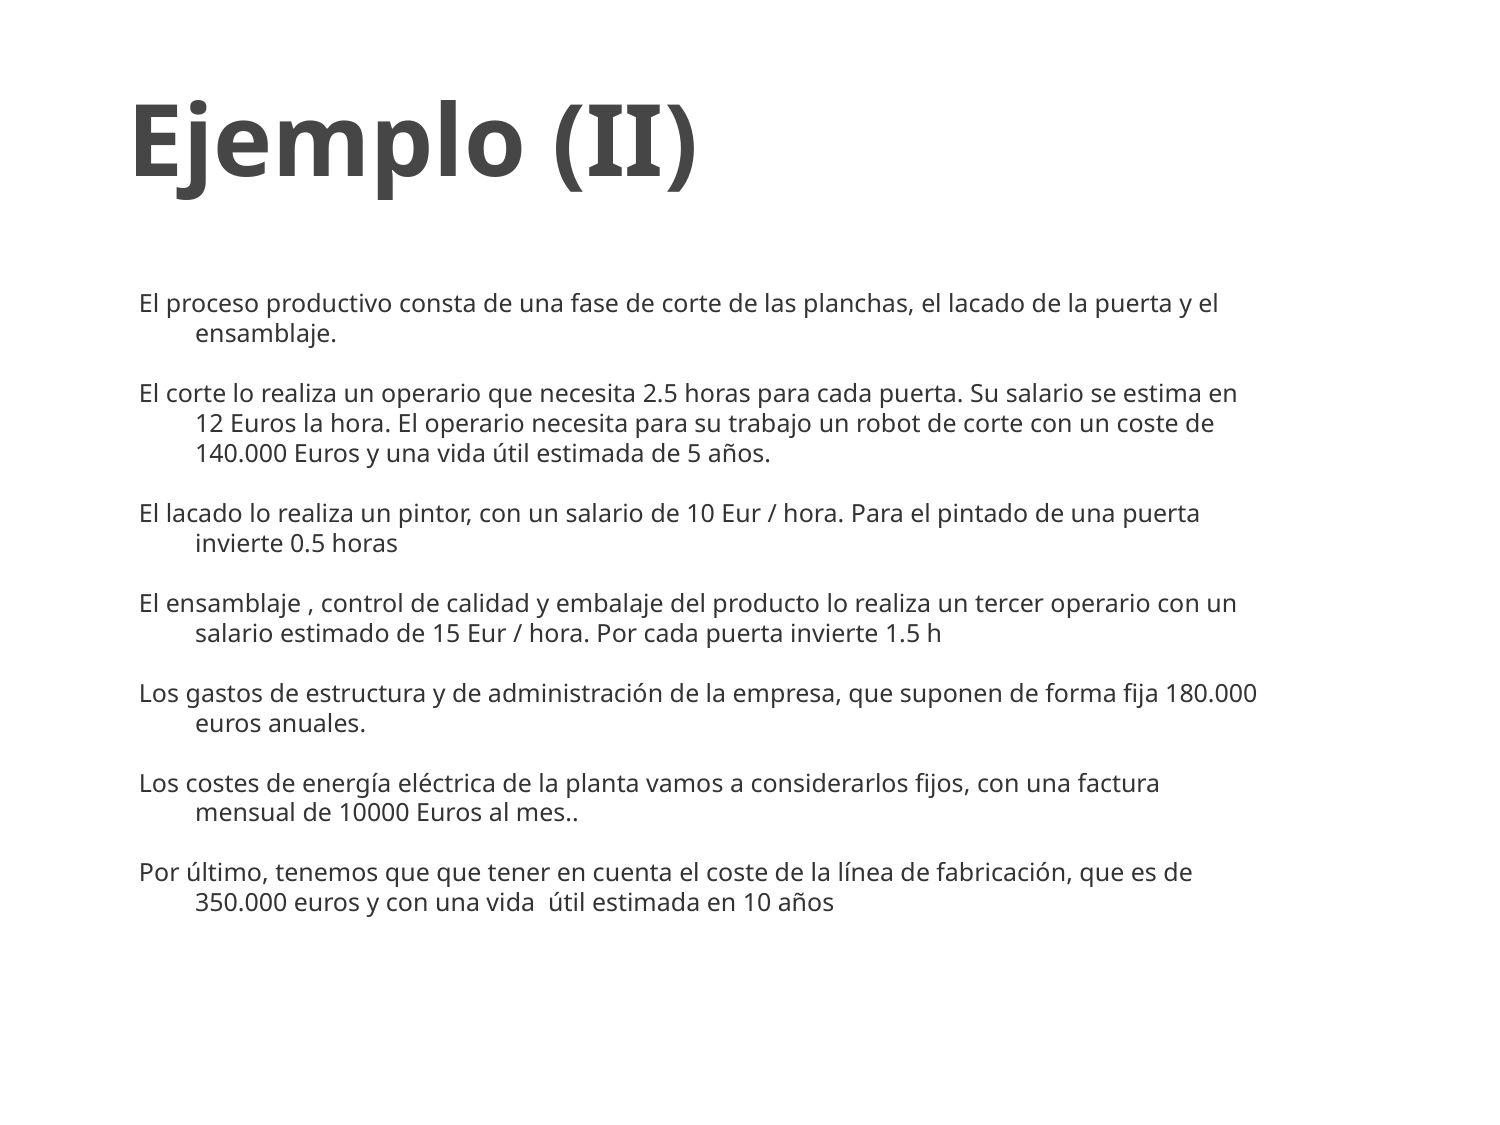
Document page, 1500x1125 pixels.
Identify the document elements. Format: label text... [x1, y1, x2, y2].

title Ejemplo (II) [112, 42, 1463, 231]
list El proceso productivo consta de una fase de corte de las planchas, el lacado de la puerta y el ensamblaje. El corte lo realiza un operario que necesita 2.5 horas para cada puerta. Su salario se estima en 12 Euros la hora. El operario necesita para su trabajo un robot de corte con un coste de 140.000 Euros y una vida útil estimada de 5 años. El lacado lo realiza un pintor, con un salario de 10 Eur / hora. Para el pintado de una puerta invierte 0.5 horas El ensamblaje , control de calidad y embalaje del producto lo realiza un tercer operario con un salario estimado de 15 Eur / hora. Por cada puerta invierte 1.5 h Los gastos de estructura y de administración de la empresa, que suponen de forma fija 180.000 euros anuales. Los costes de energía eléctrica de la planta vamos a considerarlos fijos, con una factura mensual de 10000 Euros al mes.. Por último, tenemos que que tener en cuenta el coste de la línea de fabricación, que es de 350.000 euros y con una vida útil estimada en 10 años [123, 255, 1276, 999]
